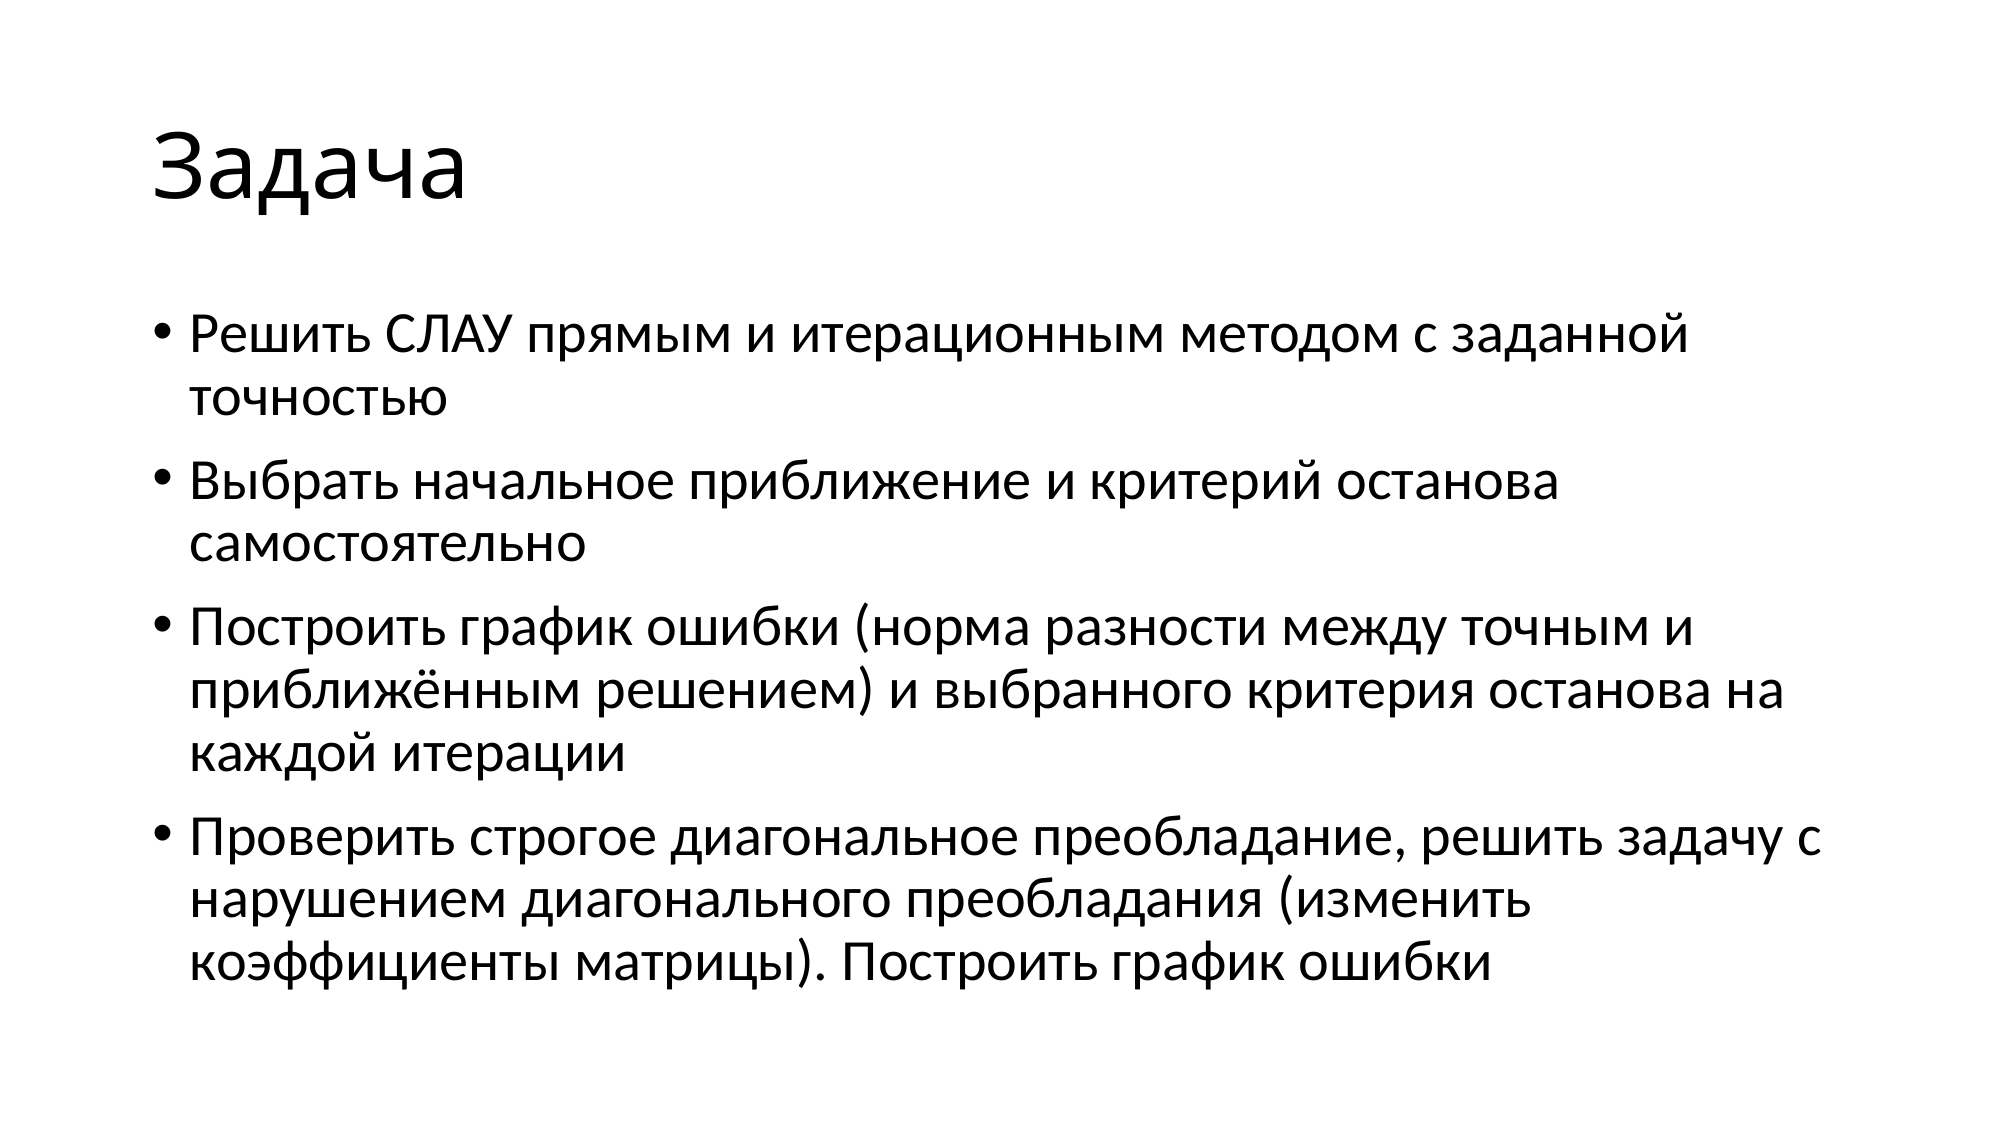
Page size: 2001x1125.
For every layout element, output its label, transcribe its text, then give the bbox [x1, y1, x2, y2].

title Задача [137, 59, 1863, 278]
list Решить СЛАУ прямым и итерационным методом с заданной точностью Выбрать начальное приближение и критерий останова самостоятельно Построить график ошибки (норма разности между точным и приближённым решением) и выбранного критерия останова на каждой итерации Проверить строгое диагональное преобладание, решить задачу с нарушением диагонального преобладания (изменить коэффициенты матрицы). Построить график ошибки [137, 294, 1863, 1066]
